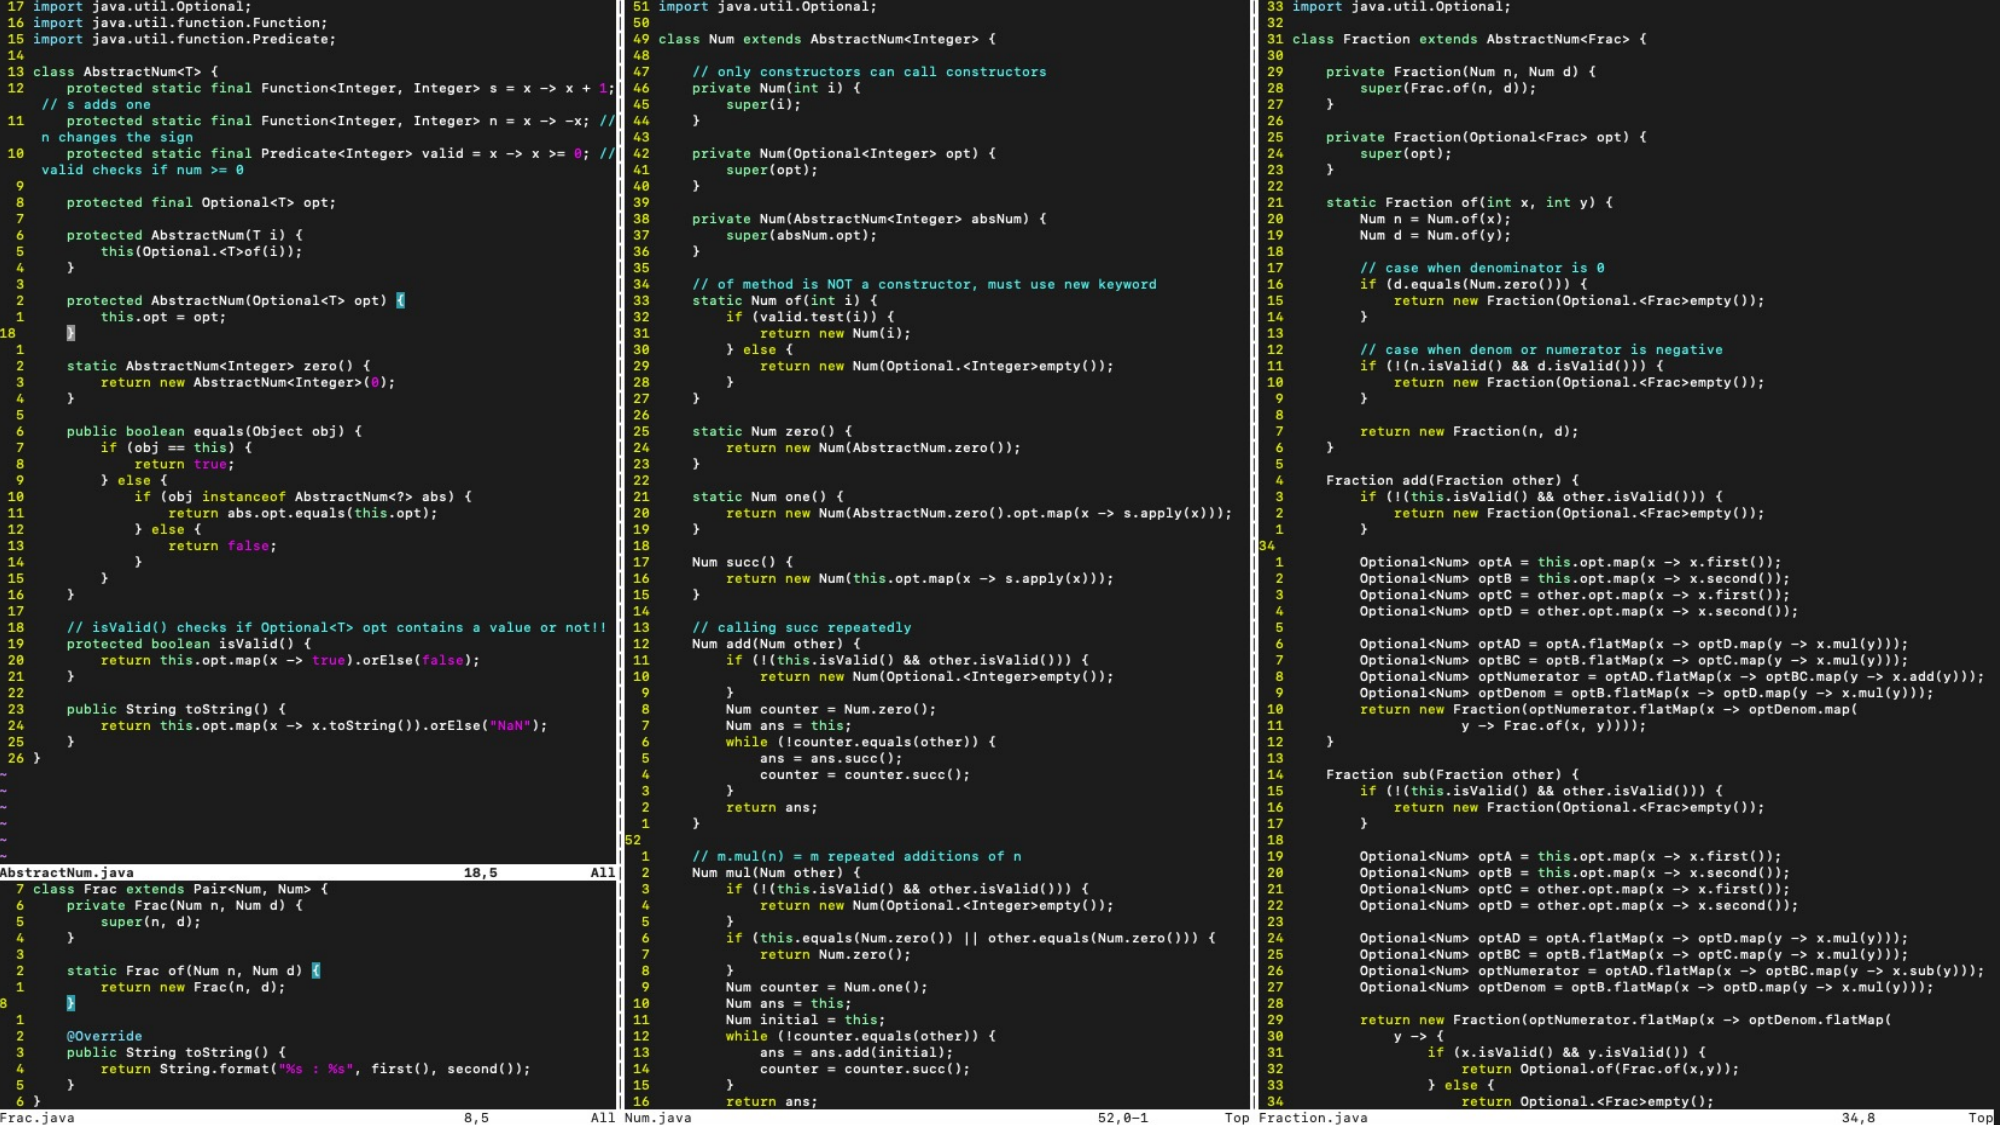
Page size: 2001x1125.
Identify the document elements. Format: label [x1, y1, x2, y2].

list [0, 0, 2000, 1125]
